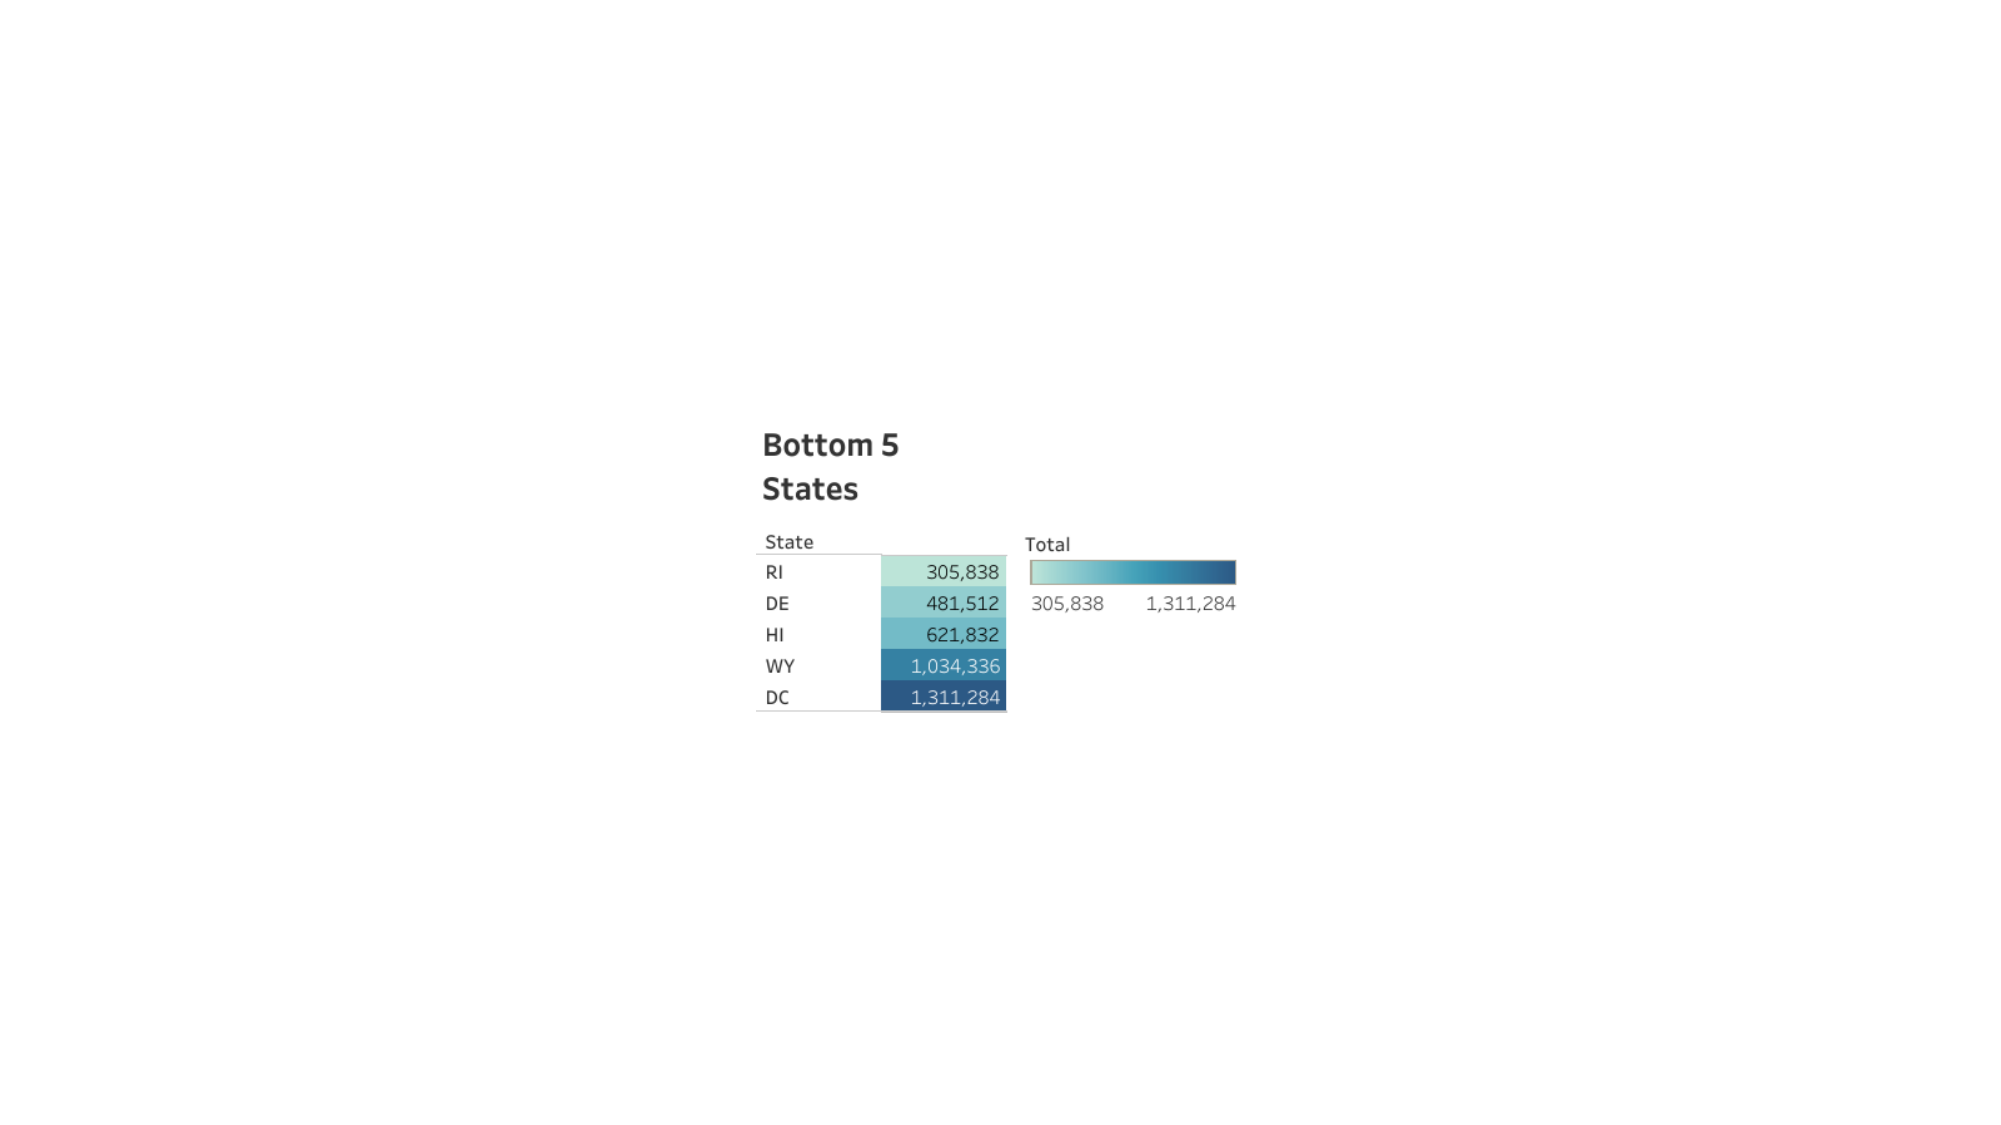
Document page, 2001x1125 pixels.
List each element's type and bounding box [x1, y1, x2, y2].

picture [756, 412, 1244, 713]
